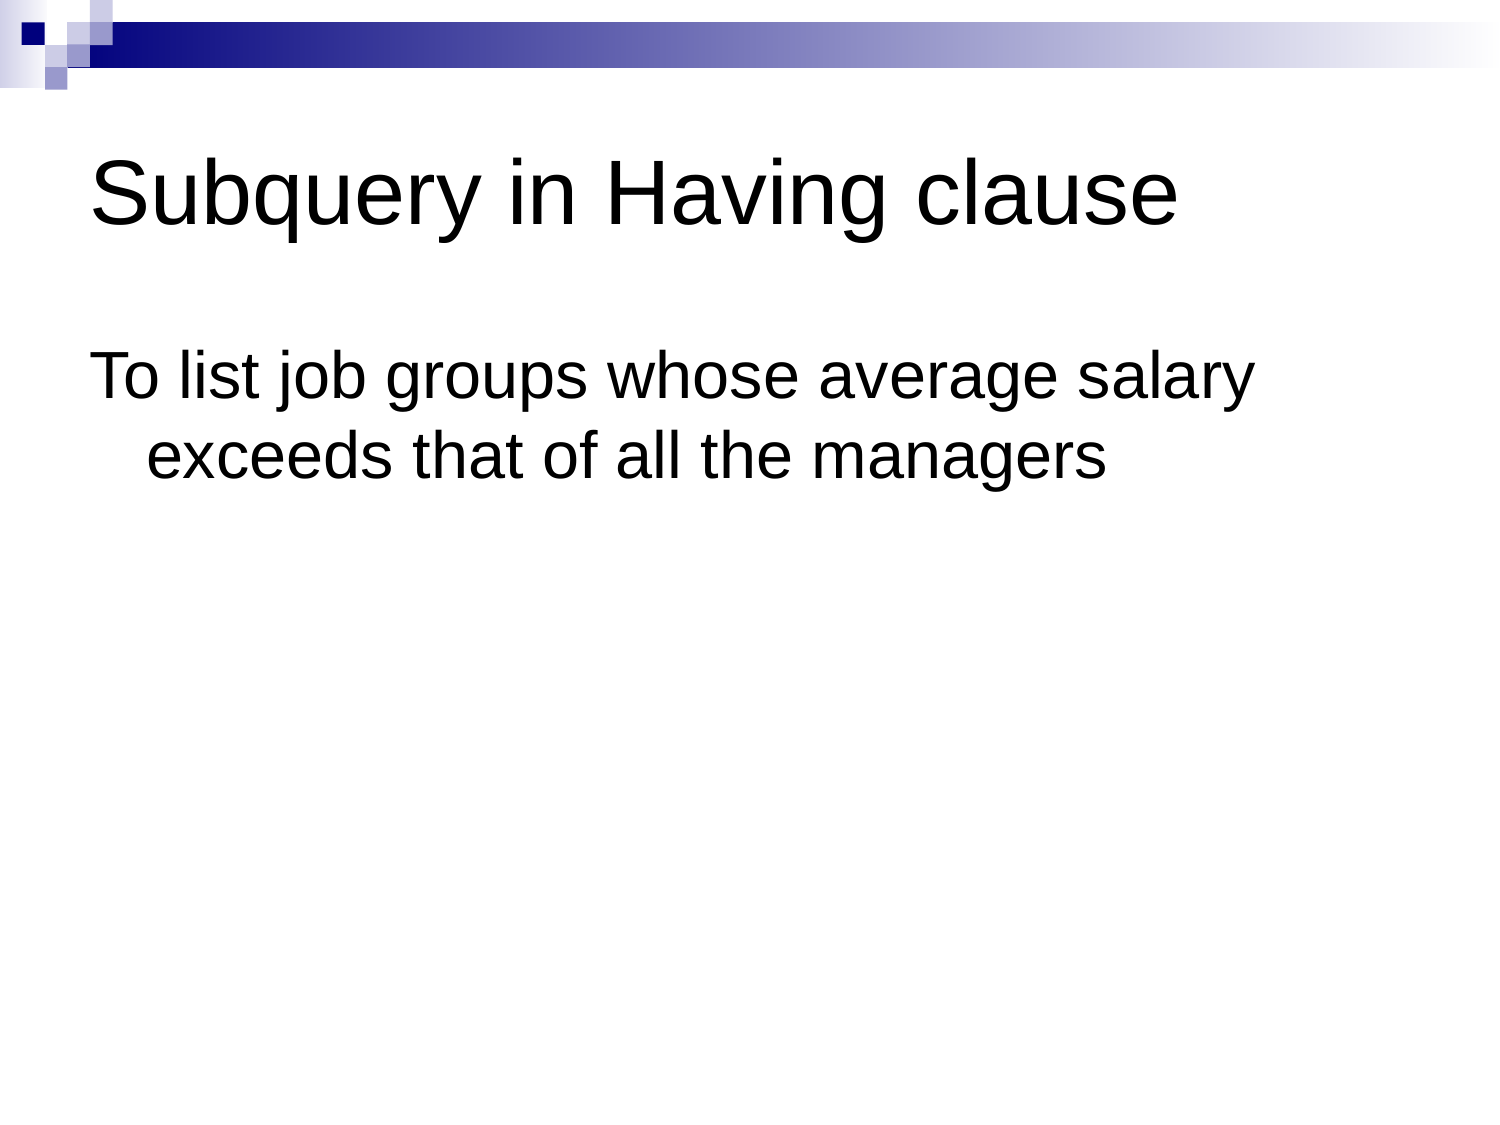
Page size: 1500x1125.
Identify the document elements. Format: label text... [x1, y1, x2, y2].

title Subquery in Having clause [74, 74, 1426, 301]
list To list job groups whose average salary exceeds that of all the managers [74, 324, 1426, 1083]
